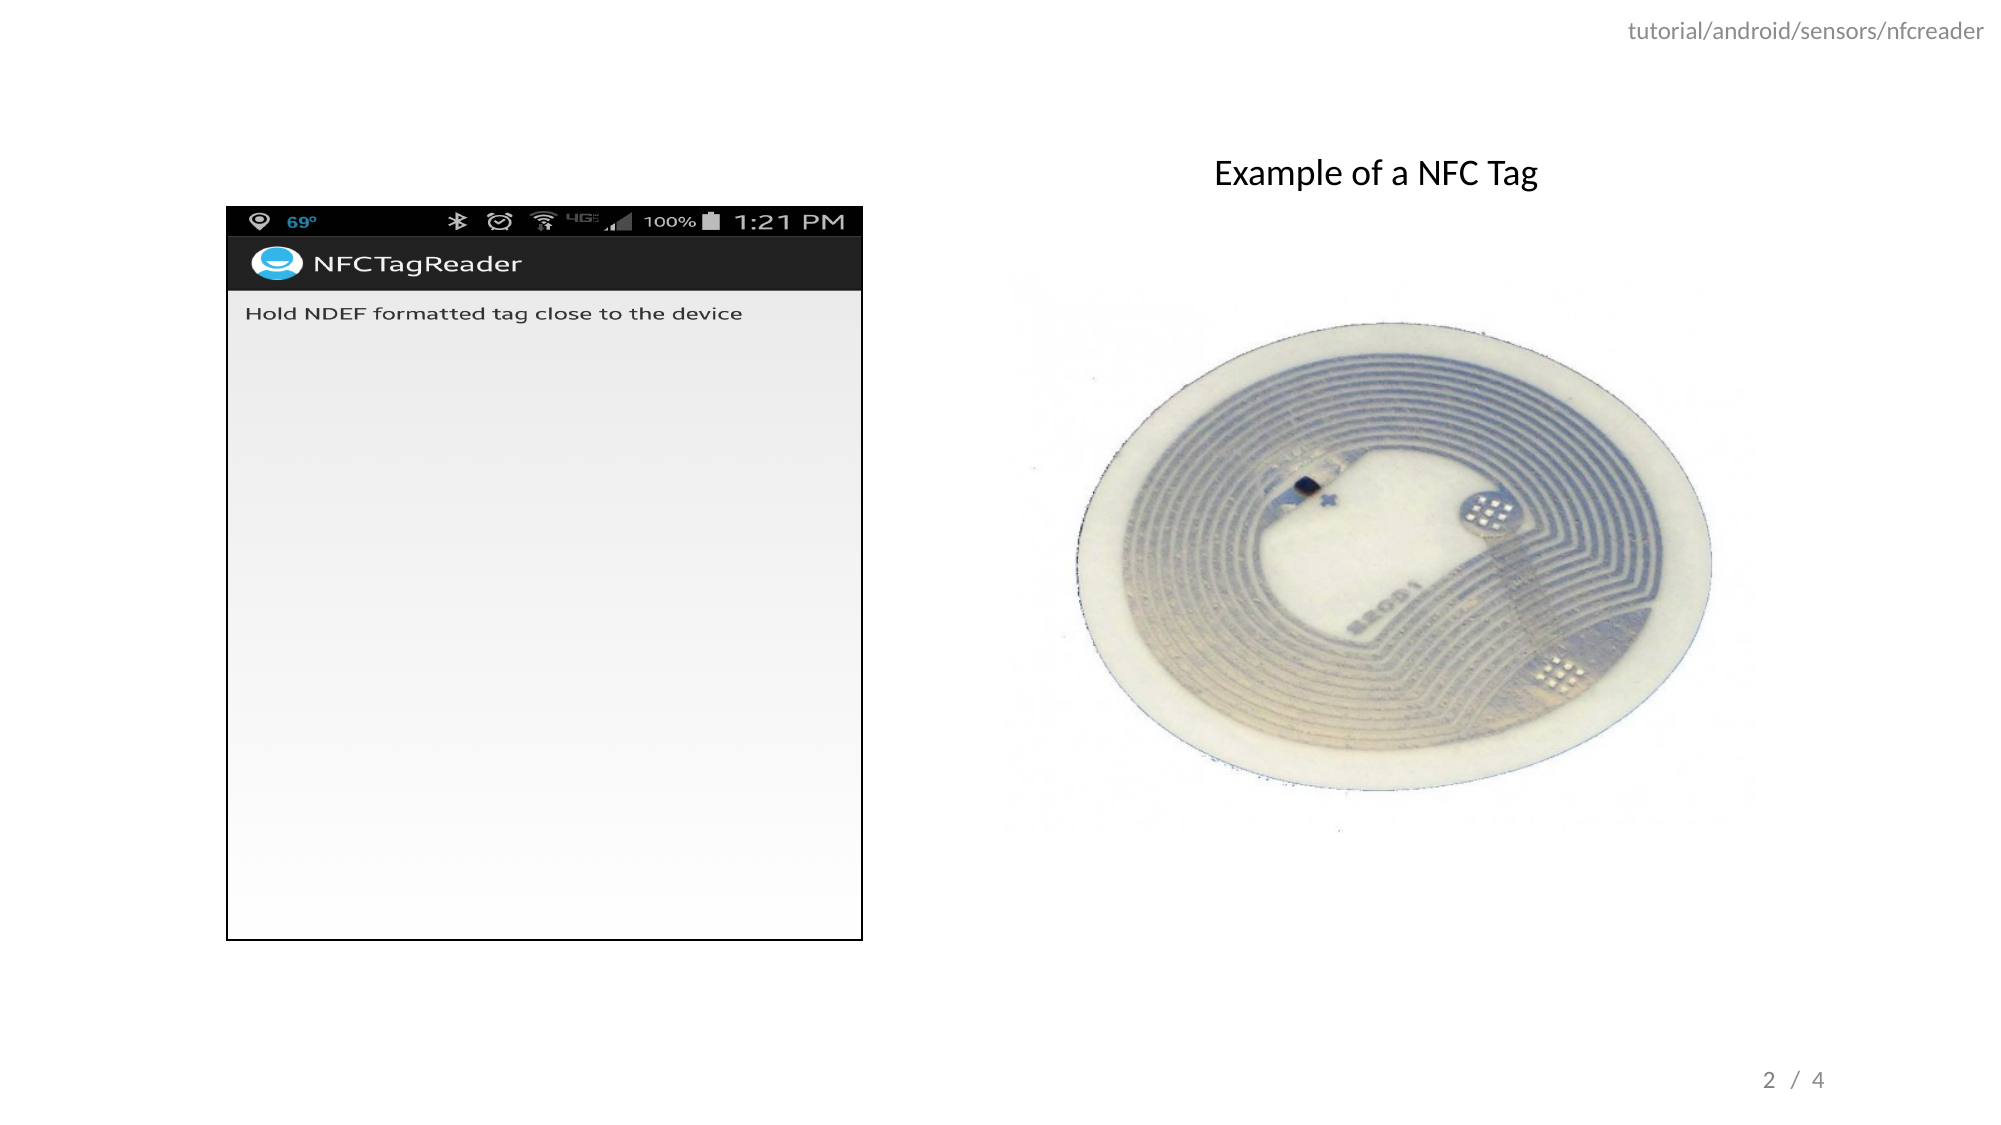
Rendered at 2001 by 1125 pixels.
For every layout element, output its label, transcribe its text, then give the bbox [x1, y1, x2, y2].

slide_number tutorial/android/sensors/nfcreader [1248, 0, 2000, 60]
text_box Example of a NFC Tag [1199, 140, 1954, 200]
slide_number 2 [1721, 1048, 1791, 1109]
picture [1004, 200, 1756, 908]
picture [227, 207, 861, 940]
footer / 4 [1791, 1048, 1863, 1109]
